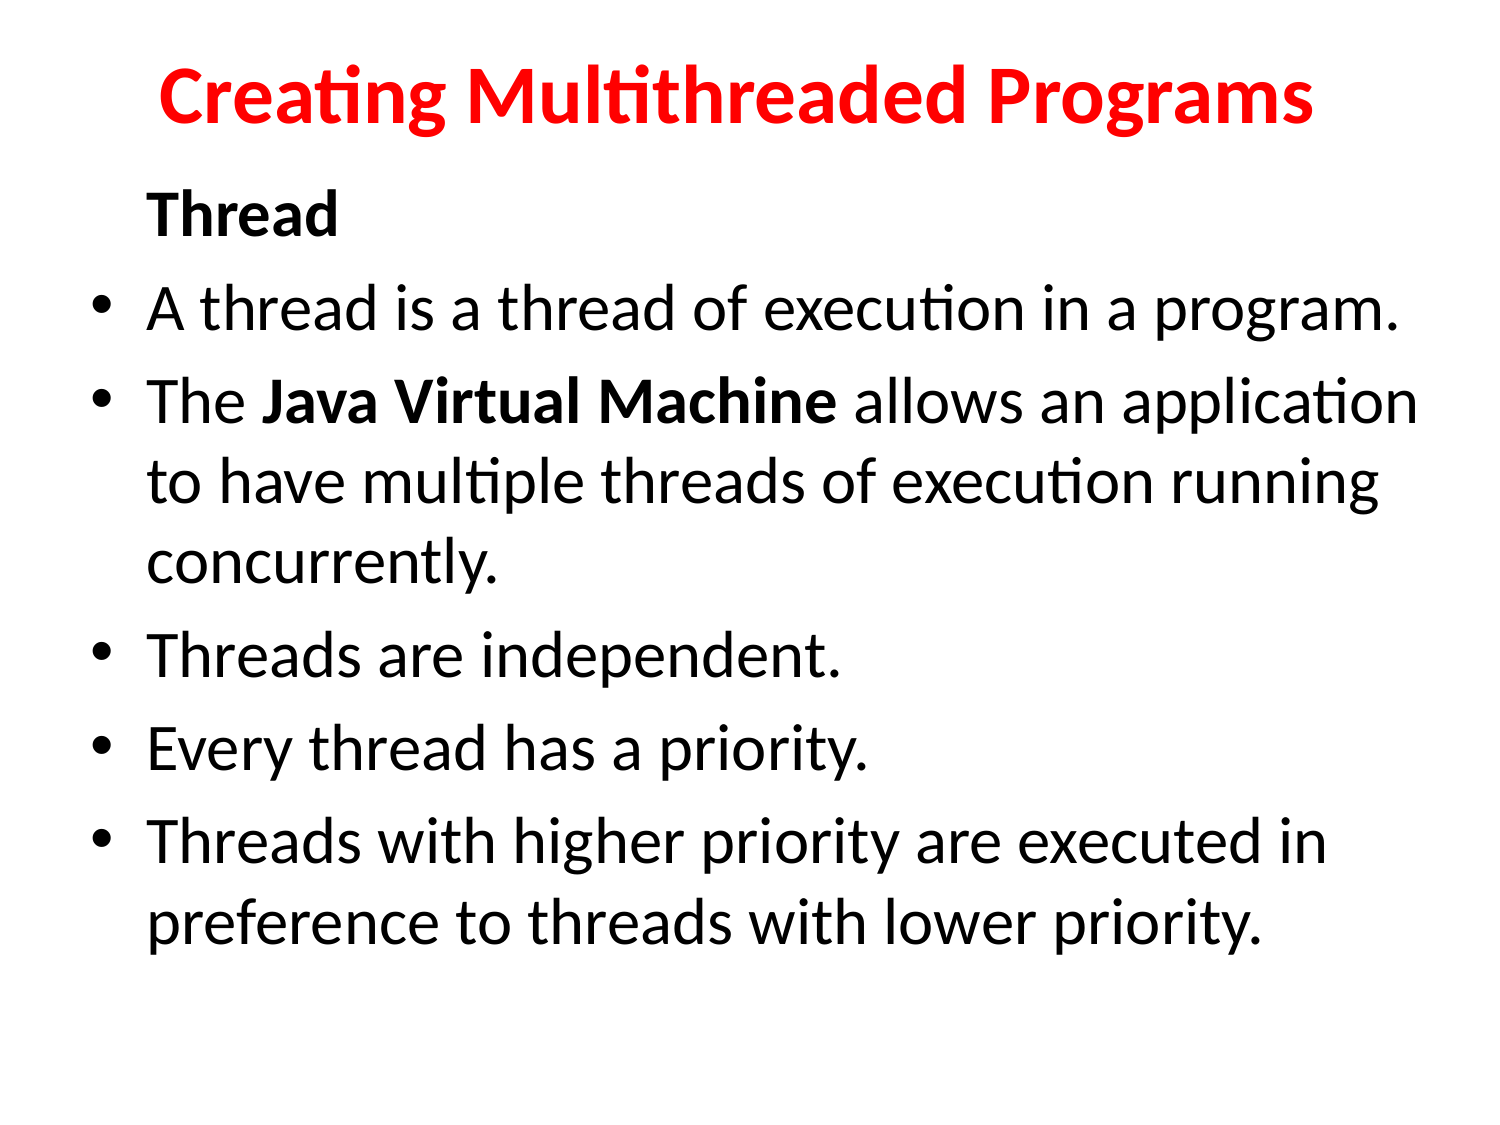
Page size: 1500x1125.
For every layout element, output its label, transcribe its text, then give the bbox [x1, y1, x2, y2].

title Creating Multithreaded Programs [0, 24, 1475, 155]
list Thread A thread is a thread of execution in a program. The Java Virtual Machine allows an application to have multiple threads of execution running concurrently. Threads are independent. Every thread has a priority. Threads with higher priority are executed in preference to threads with lower priority. [75, 162, 1450, 1063]
